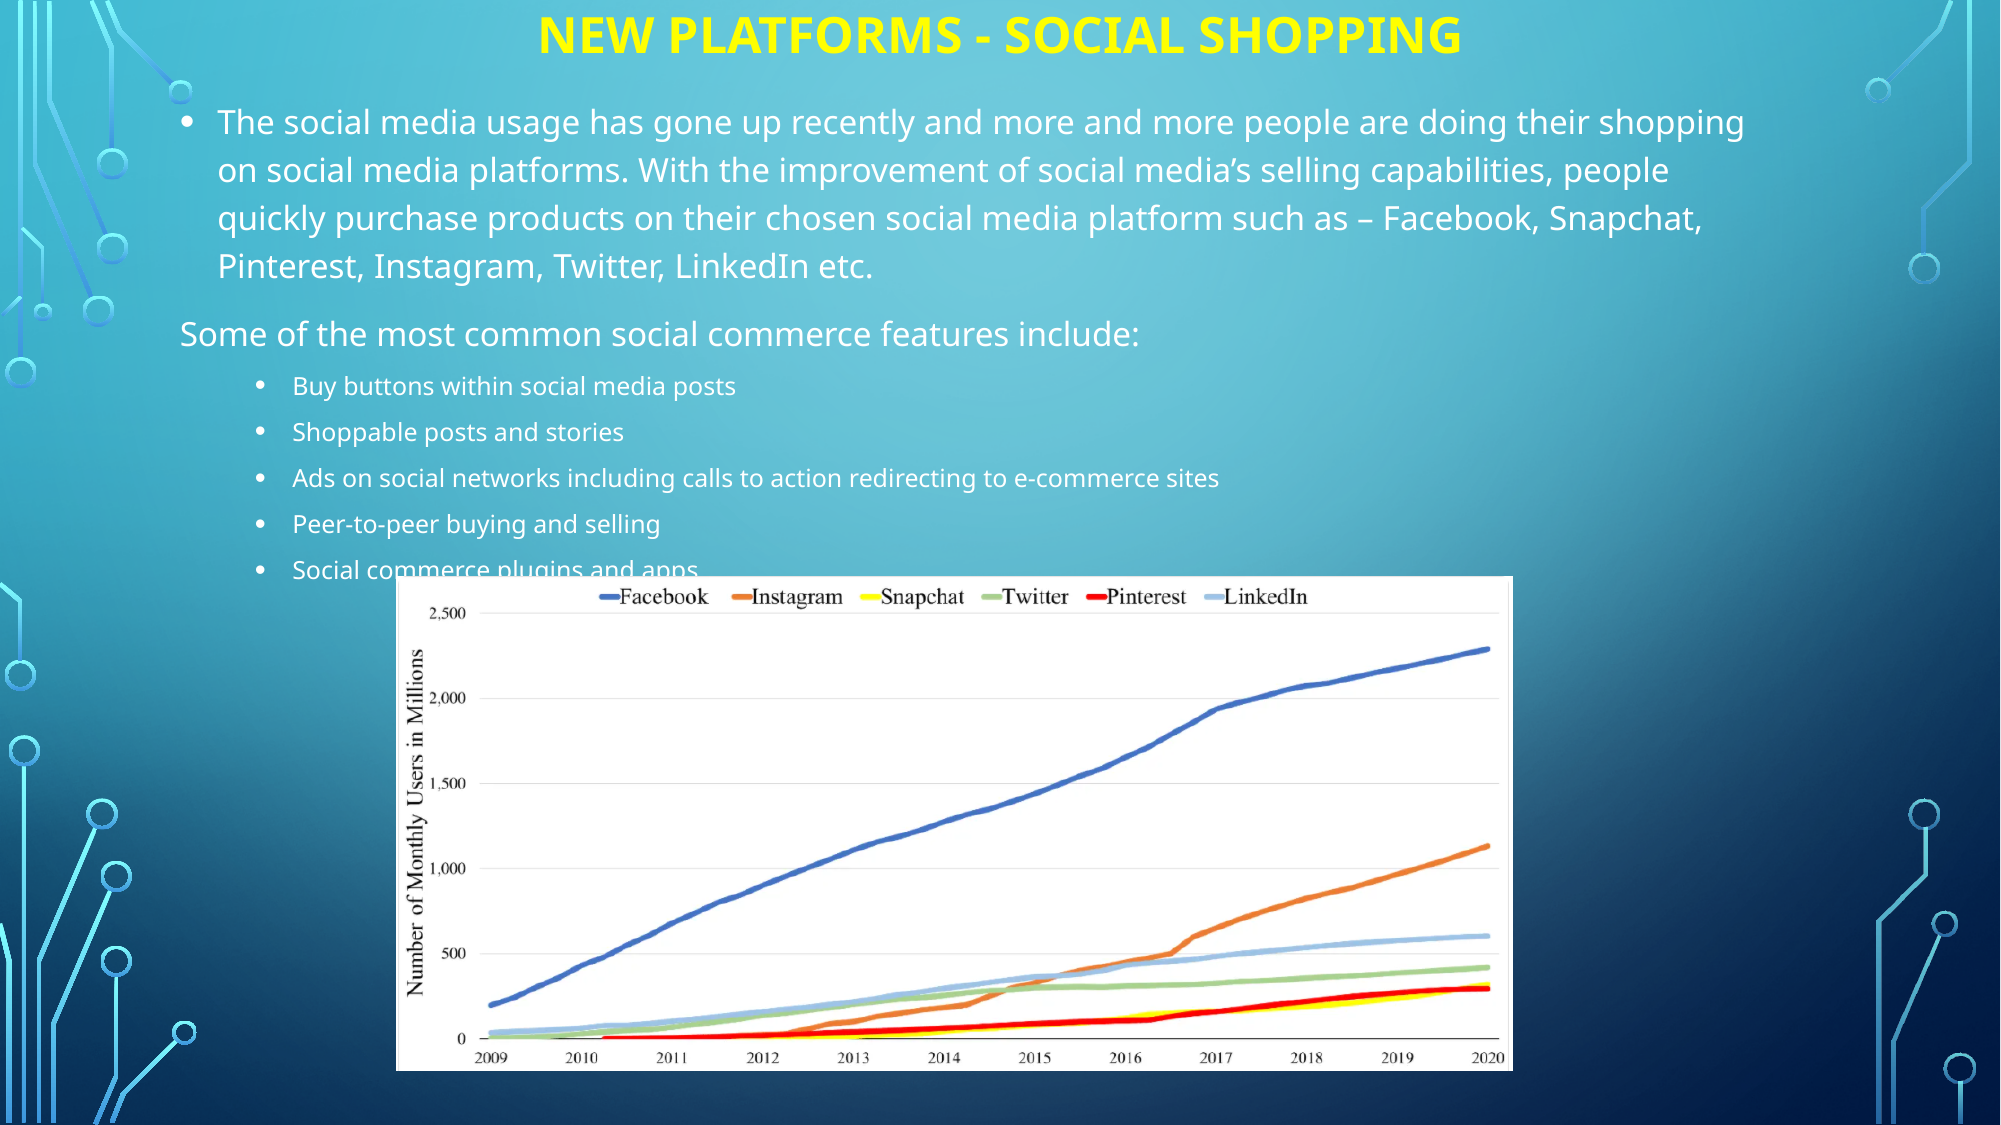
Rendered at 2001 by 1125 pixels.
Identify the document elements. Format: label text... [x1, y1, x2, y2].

title New Platforms - Social Shopping [188, 0, 1814, 74]
list The social media usage has gone up recently and more and more people are doing their shopping on social media platforms. With the improvement of social media’s selling capabilities, people quickly purchase products on their chosen social media platform such as – Facebook, Snapchat, Pinterest, Instagram, Twitter, LinkedIn etc. Some of the most common social commerce features include: Buy buttons within social media posts Shoppable posts and stories Ads on social networks including calls to action redirecting to e-commerce sites Peer-to-peer buying and selling Social commerce plugins and apps [164, 86, 1790, 1089]
picture [396, 576, 1513, 1071]
